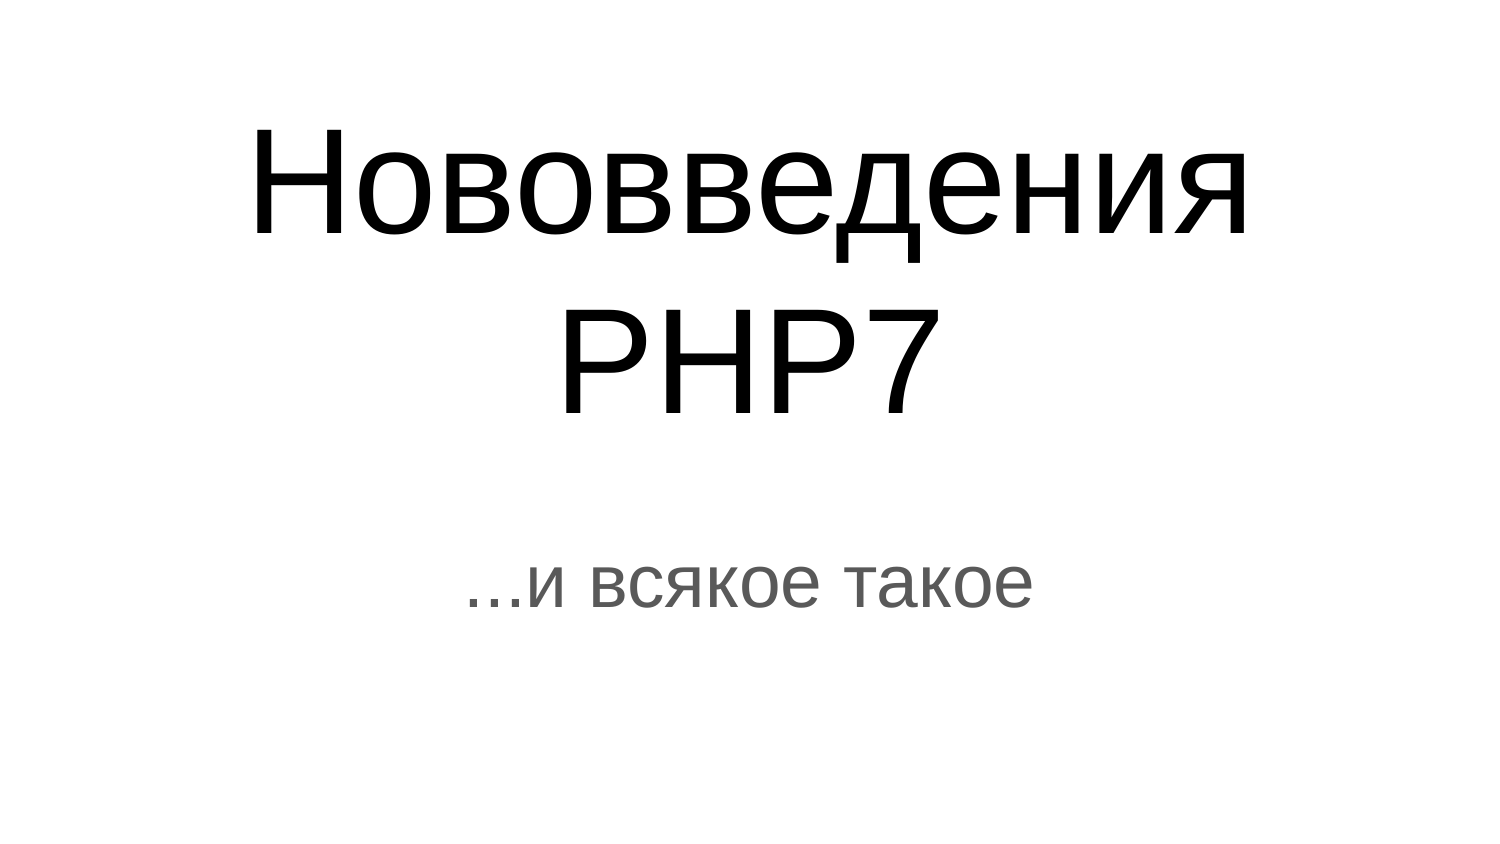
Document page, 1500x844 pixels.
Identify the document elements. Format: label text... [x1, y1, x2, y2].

title Нововведения PHP7 [51, 35, 1449, 459]
subtitle ...и всякое такое [51, 517, 1449, 648]
